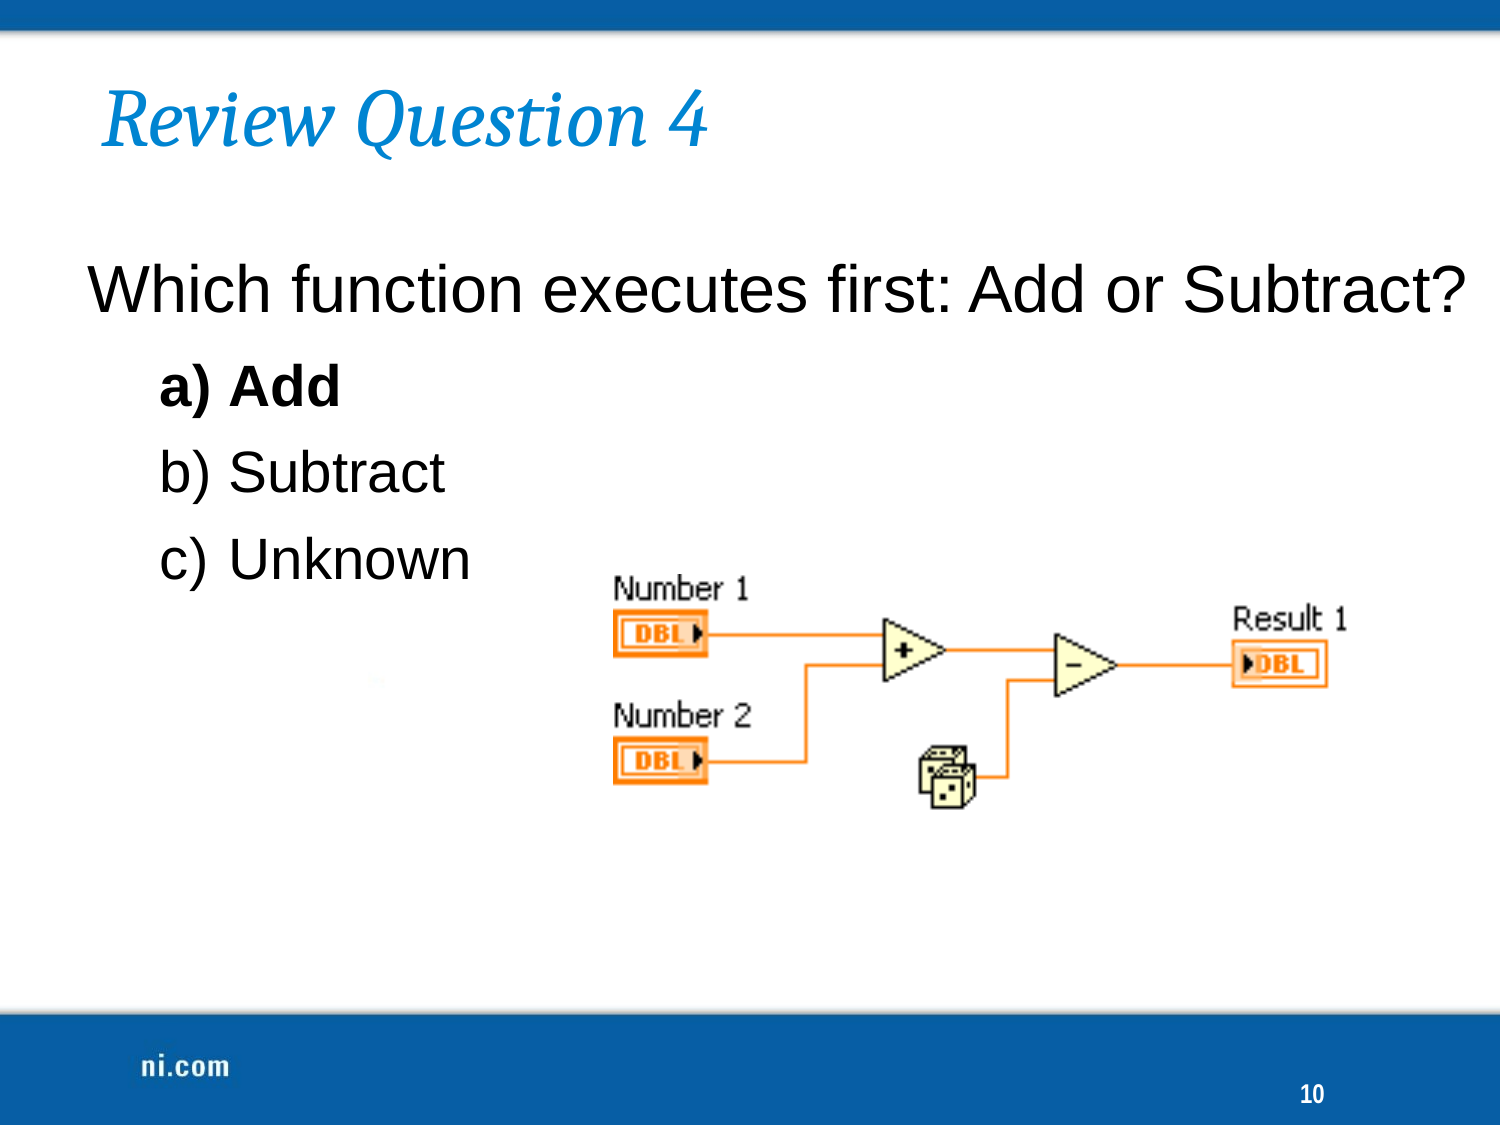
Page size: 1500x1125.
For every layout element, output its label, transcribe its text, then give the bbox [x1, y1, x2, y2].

list Which function executes first: Add or Subtract? Add Subtract Unknown [87, 248, 1500, 949]
slide_number 10 [1137, 1071, 1488, 1125]
title Review Question 4 [87, 49, 1413, 213]
picture [0, 0, 1500, 1125]
picture [613, 574, 1351, 813]
